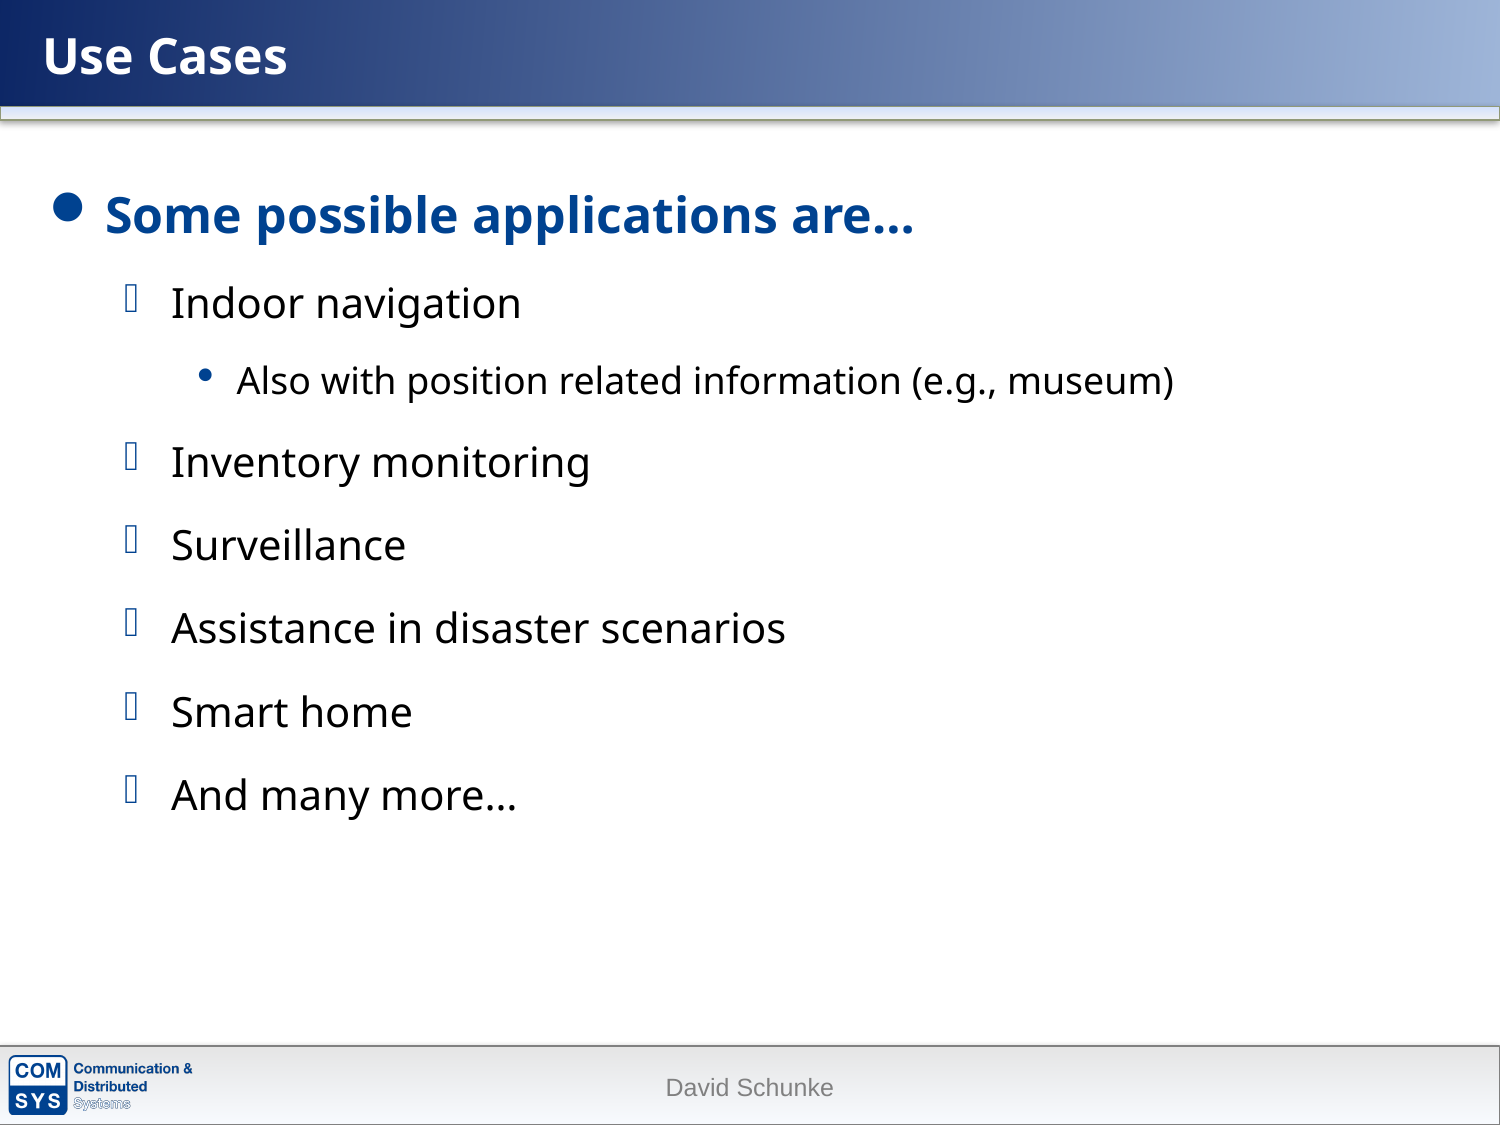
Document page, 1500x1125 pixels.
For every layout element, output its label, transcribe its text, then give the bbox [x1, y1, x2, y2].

list Some possible applications are… Indoor navigation Also with position related information (e.g., museum) Inventory monitoring Surveillance Assistance in disaster scenarios Smart home And many more… [33, 145, 1471, 1018]
title Use Cases [27, 16, 1464, 92]
